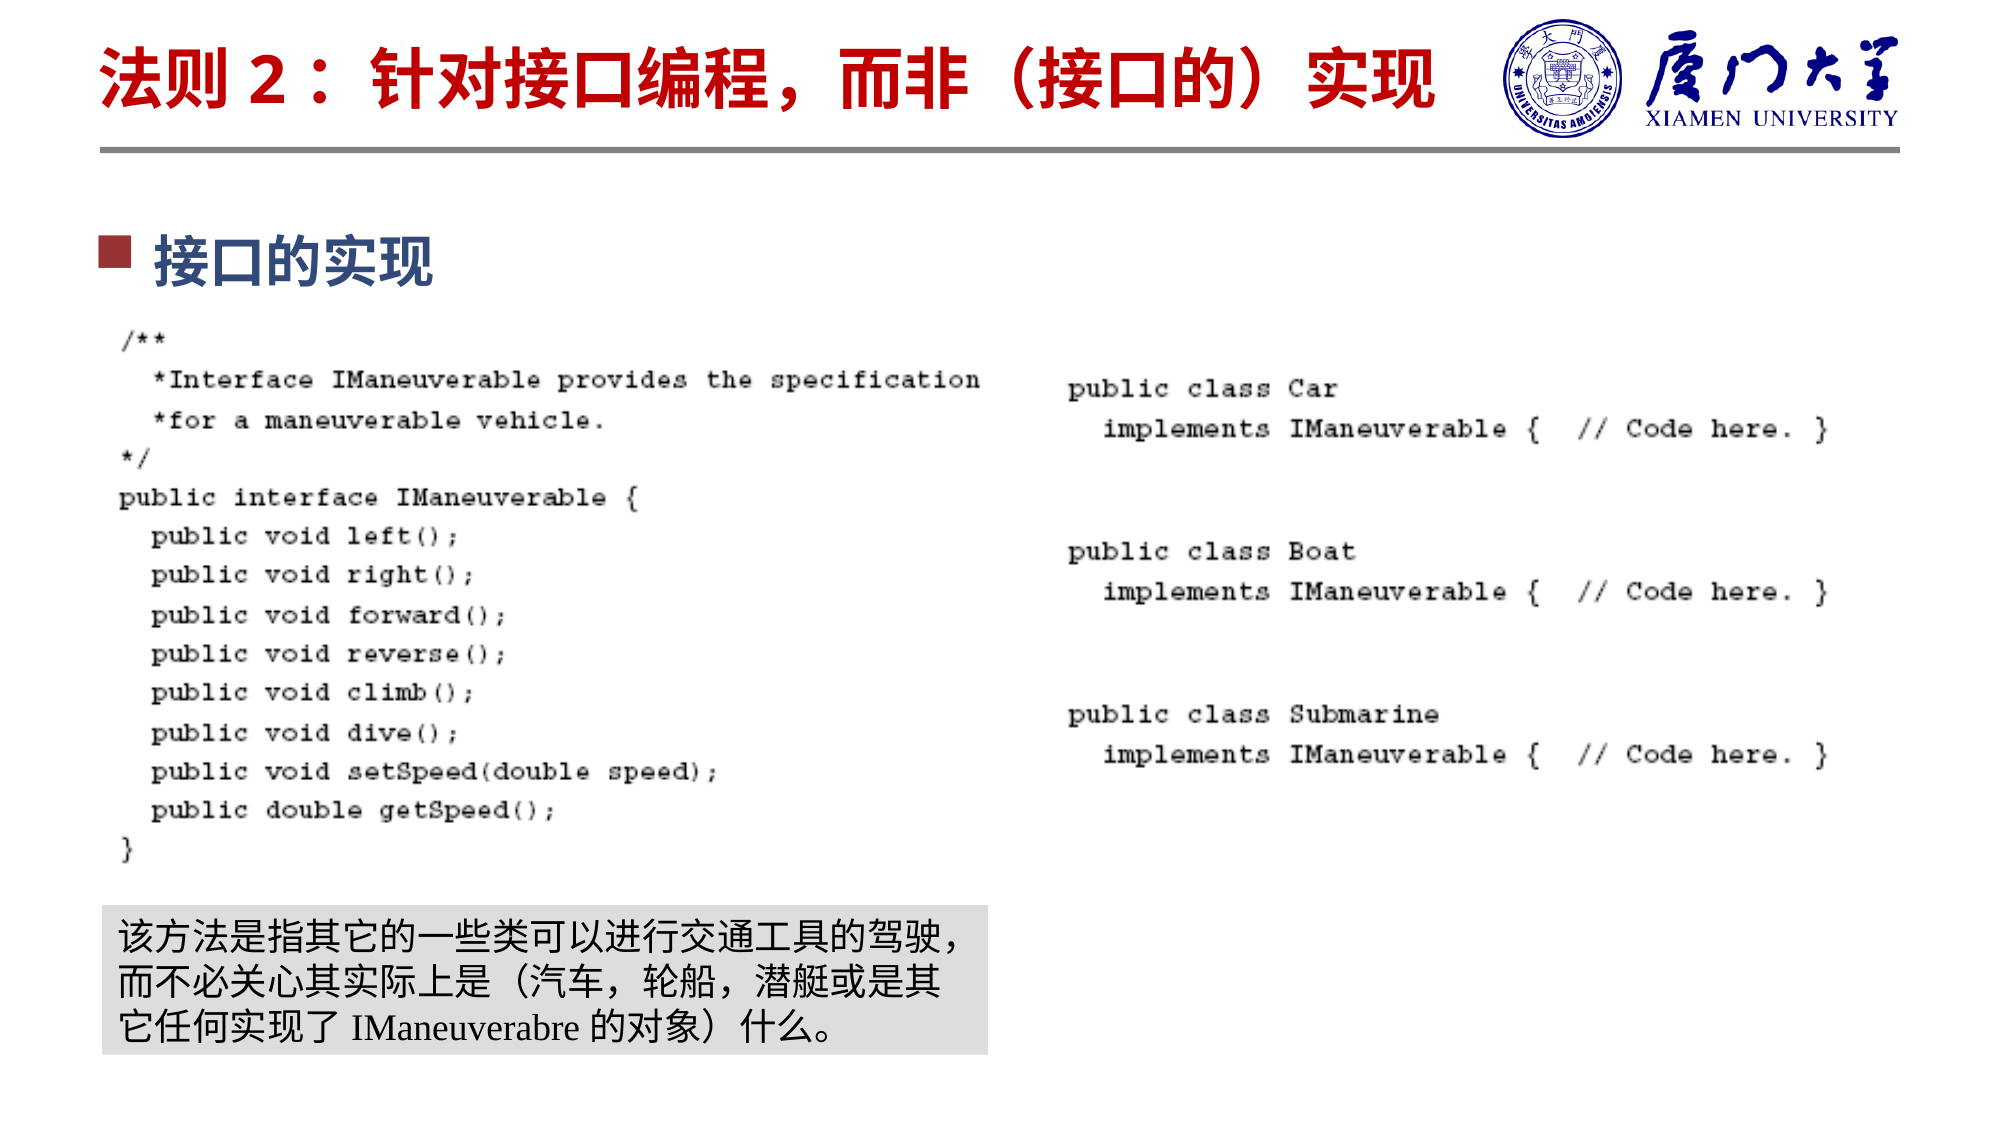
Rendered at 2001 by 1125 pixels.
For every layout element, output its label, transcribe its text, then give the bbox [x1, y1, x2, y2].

picture [1645, 30, 1898, 126]
picture [1503, 19, 1622, 42]
list 接口的实现 [78, 184, 1012, 1083]
list 法则2：针对接口编程，而非（接口的）实现 [82, 42, 1768, 152]
text_box 该方法是指其它的一些类可以进行交通工具的驾驶，而不必关心其实际上是（汽车，轮船，潜艇或是其它任何实现了IManeuverabre的对象）什么。 [102, 905, 989, 1055]
picture [113, 307, 1010, 870]
picture [1062, 373, 1887, 817]
